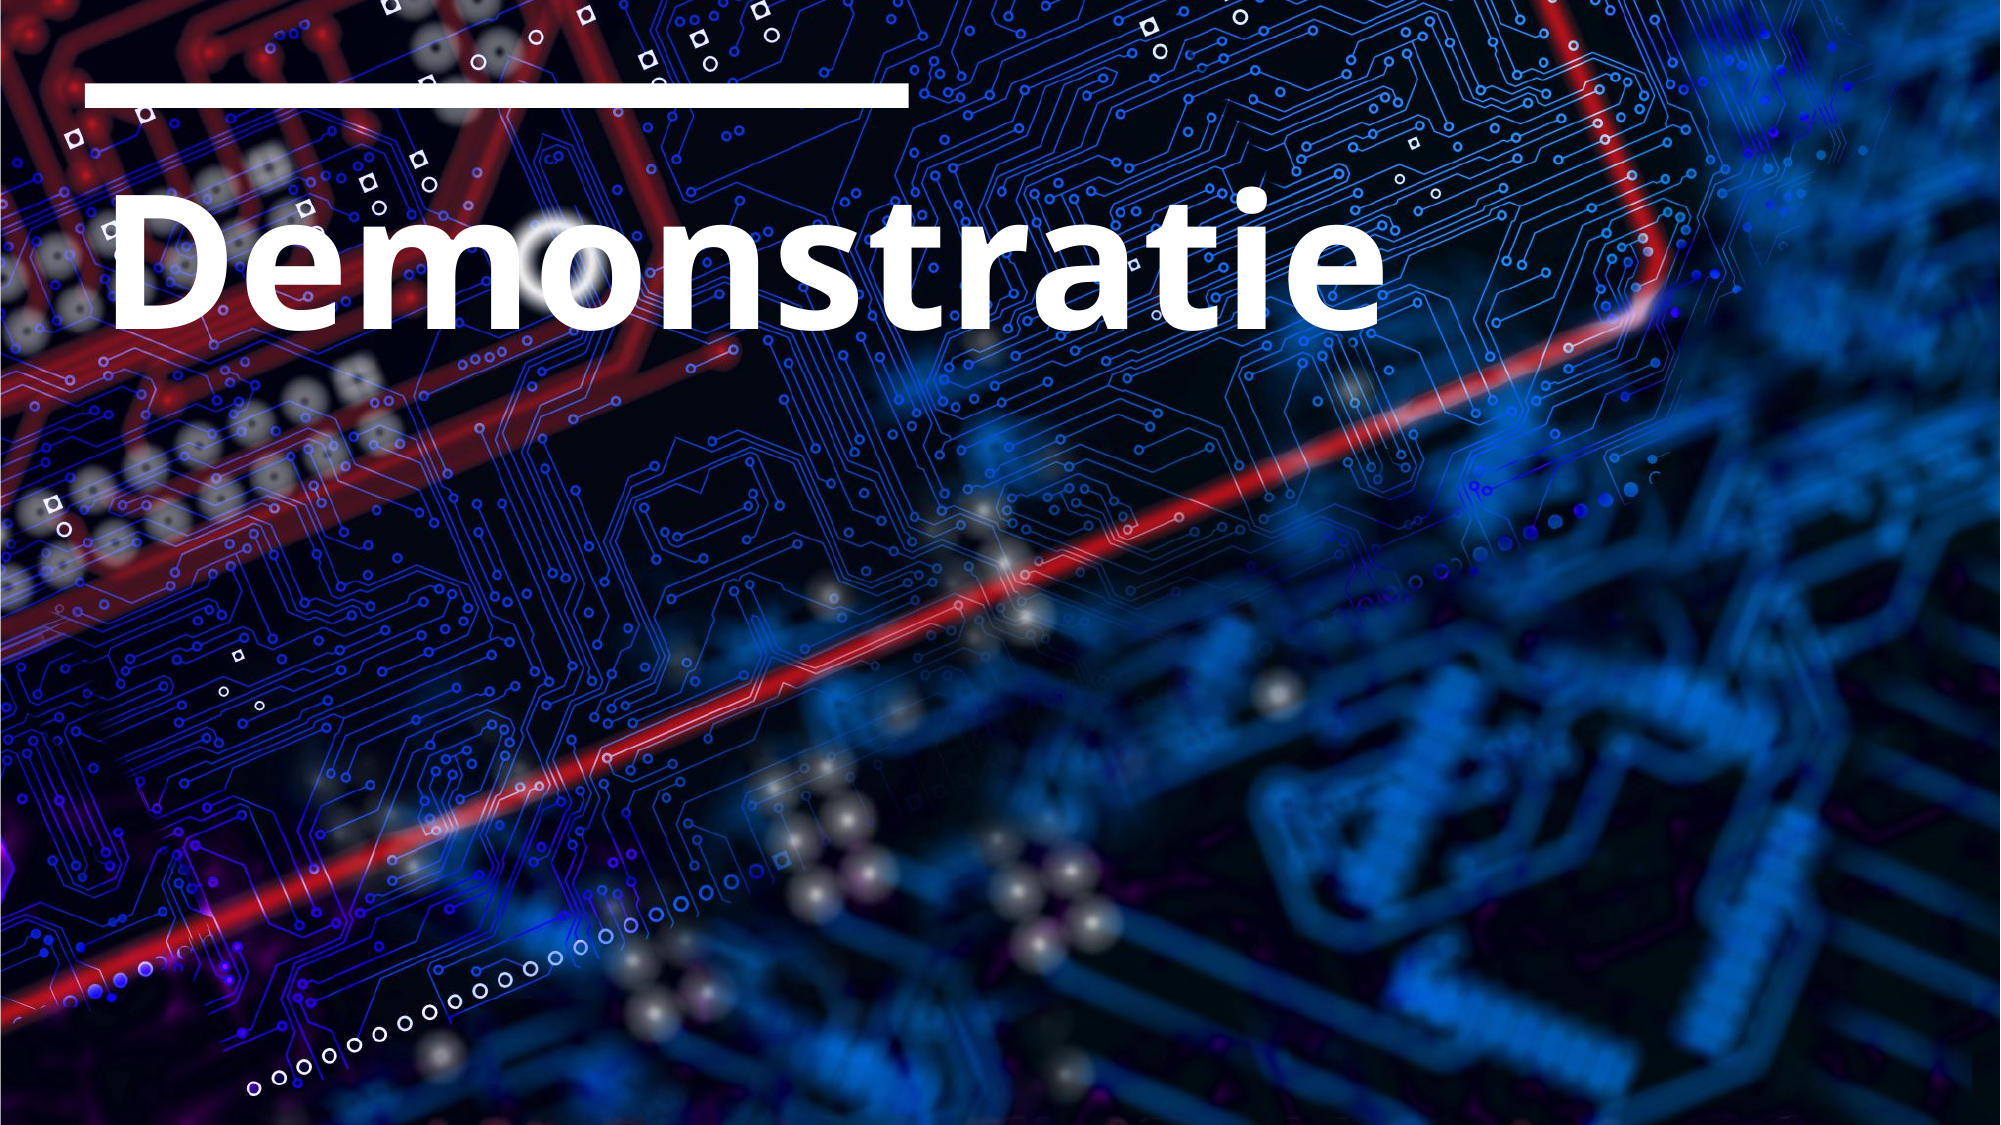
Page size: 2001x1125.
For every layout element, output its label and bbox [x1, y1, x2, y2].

list [0, 0, 2000, 1125]
